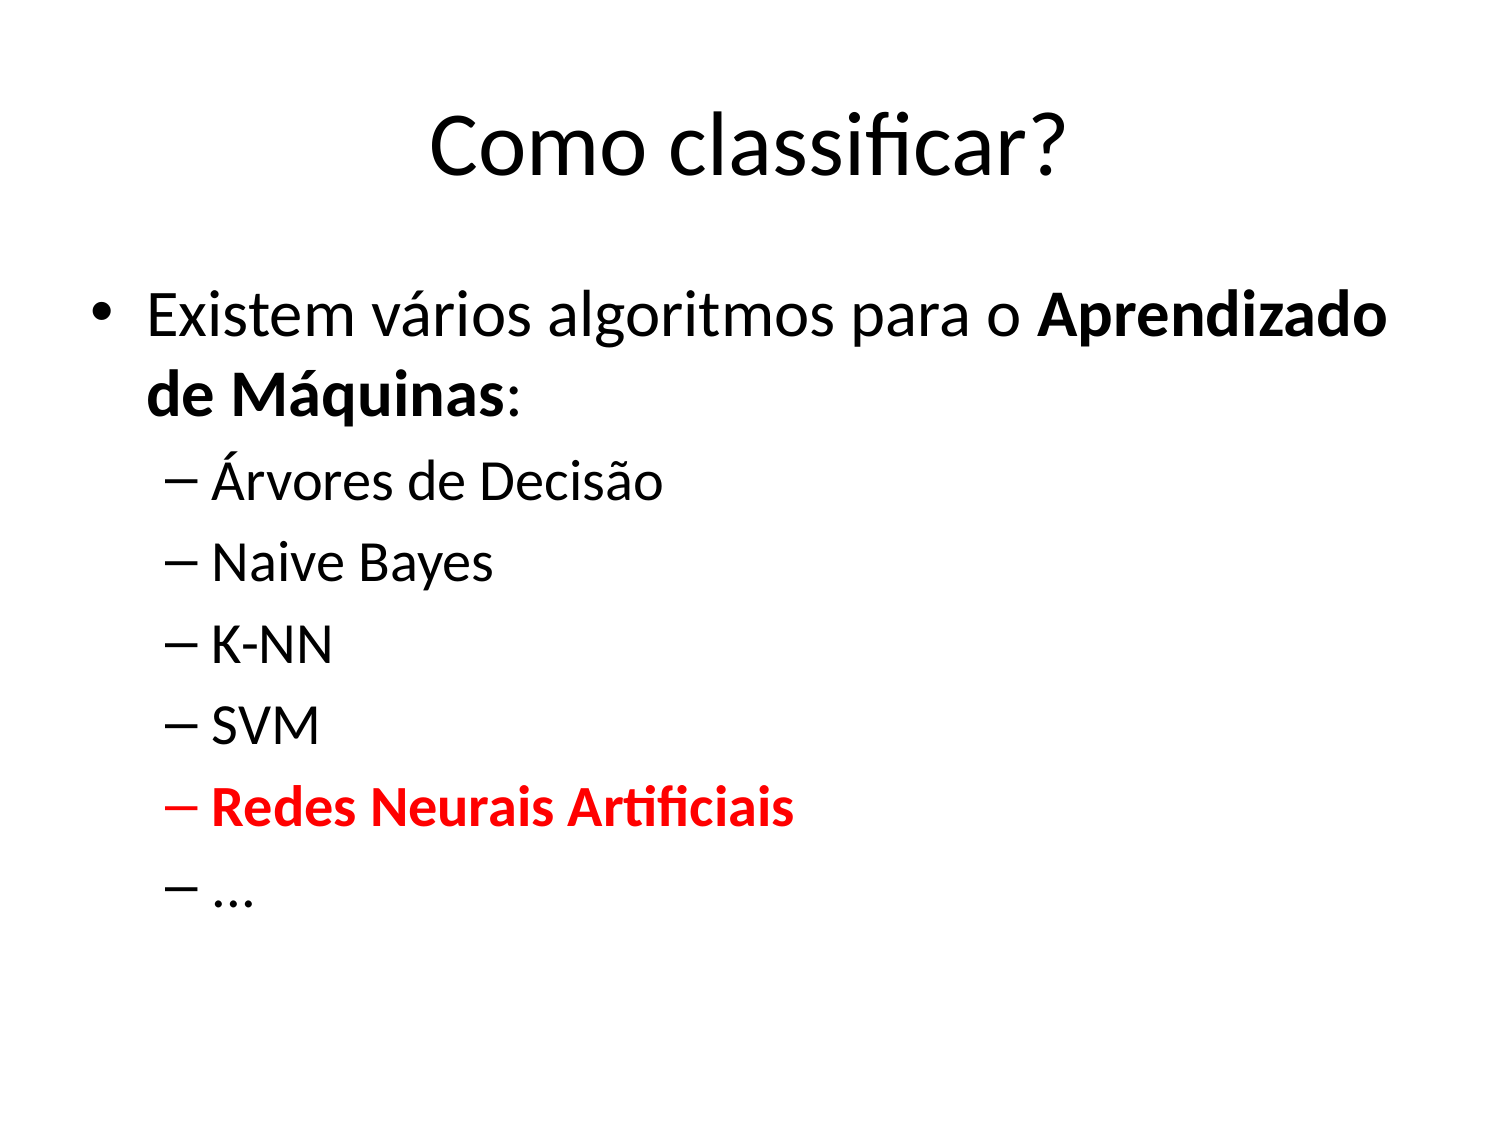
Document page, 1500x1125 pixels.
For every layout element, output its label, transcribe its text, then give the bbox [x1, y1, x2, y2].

title Como classificar? [75, 45, 1425, 233]
list Existem vários algoritmos para o Aprendizado de Máquinas: Árvores de Decisão Naive Bayes K-NN SVM Redes Neurais Artificiais ... [75, 262, 1425, 1005]
